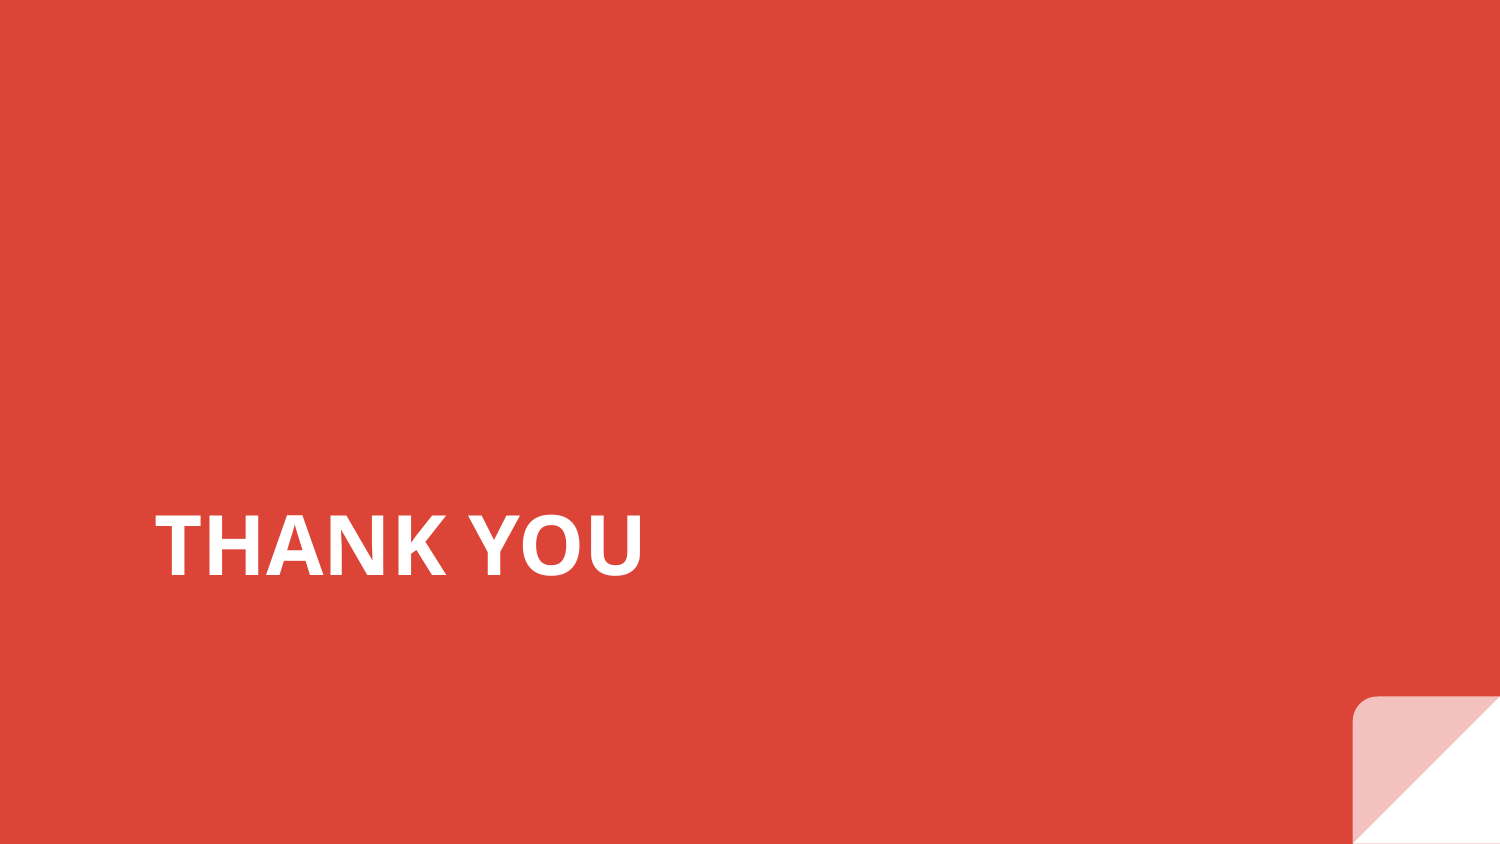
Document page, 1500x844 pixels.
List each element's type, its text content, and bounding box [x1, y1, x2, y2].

title THANK YOU [139, 299, 838, 607]
